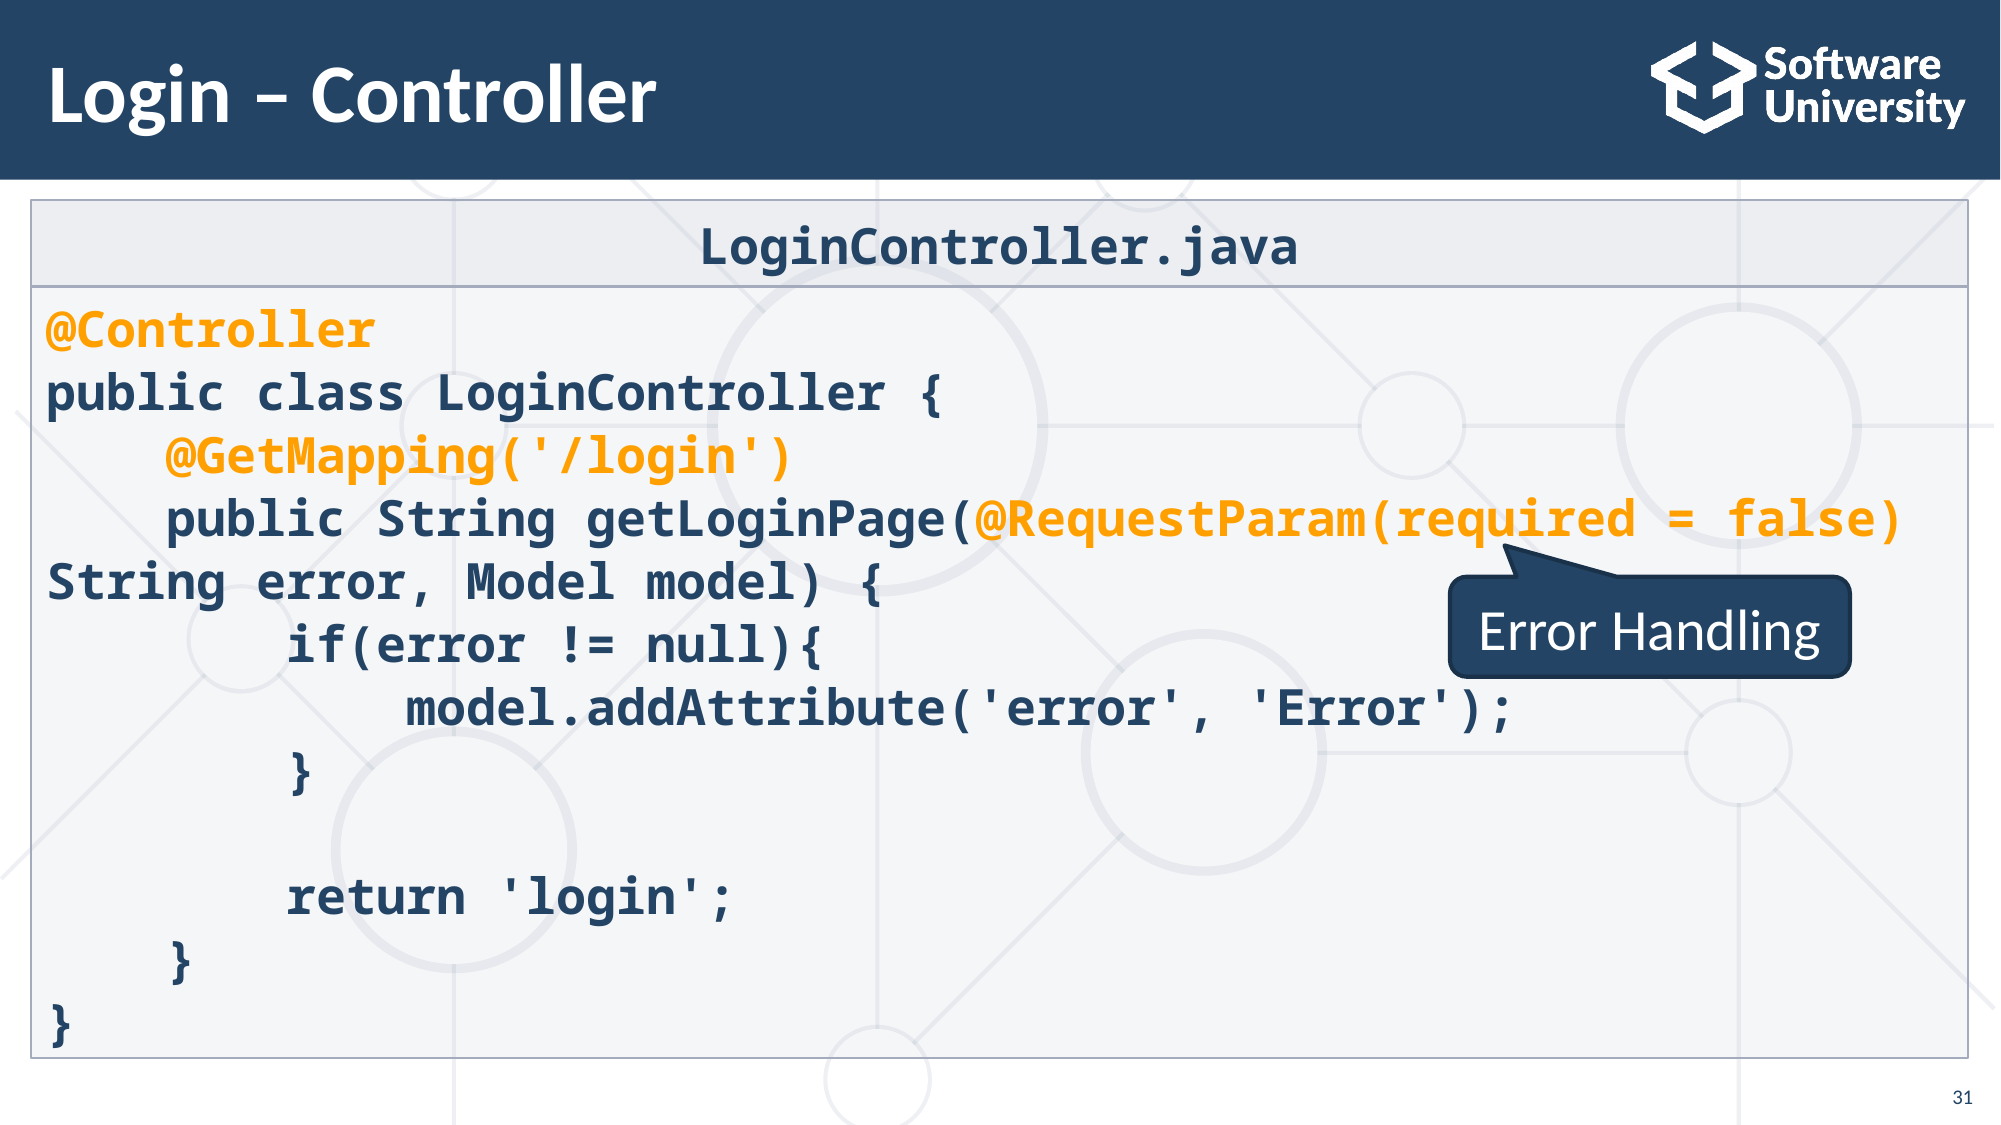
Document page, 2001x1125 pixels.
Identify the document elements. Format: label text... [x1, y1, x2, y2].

picture [1651, 41, 1966, 134]
title Login – Controller [31, 16, 1625, 162]
slide_number 31 [1927, 1067, 1989, 1117]
text_box Error Handling [1447, 543, 1853, 679]
text_box LoginController.java [31, 199, 1968, 287]
text_box @Controller public class LoginController { @GetMapping('/login') public String getLoginPage(@RequestParam(required = false) String error, Model model) { if(error != null){ model.addAttribute('error', 'Error'); } return 'login'; } } [31, 287, 1968, 1058]
